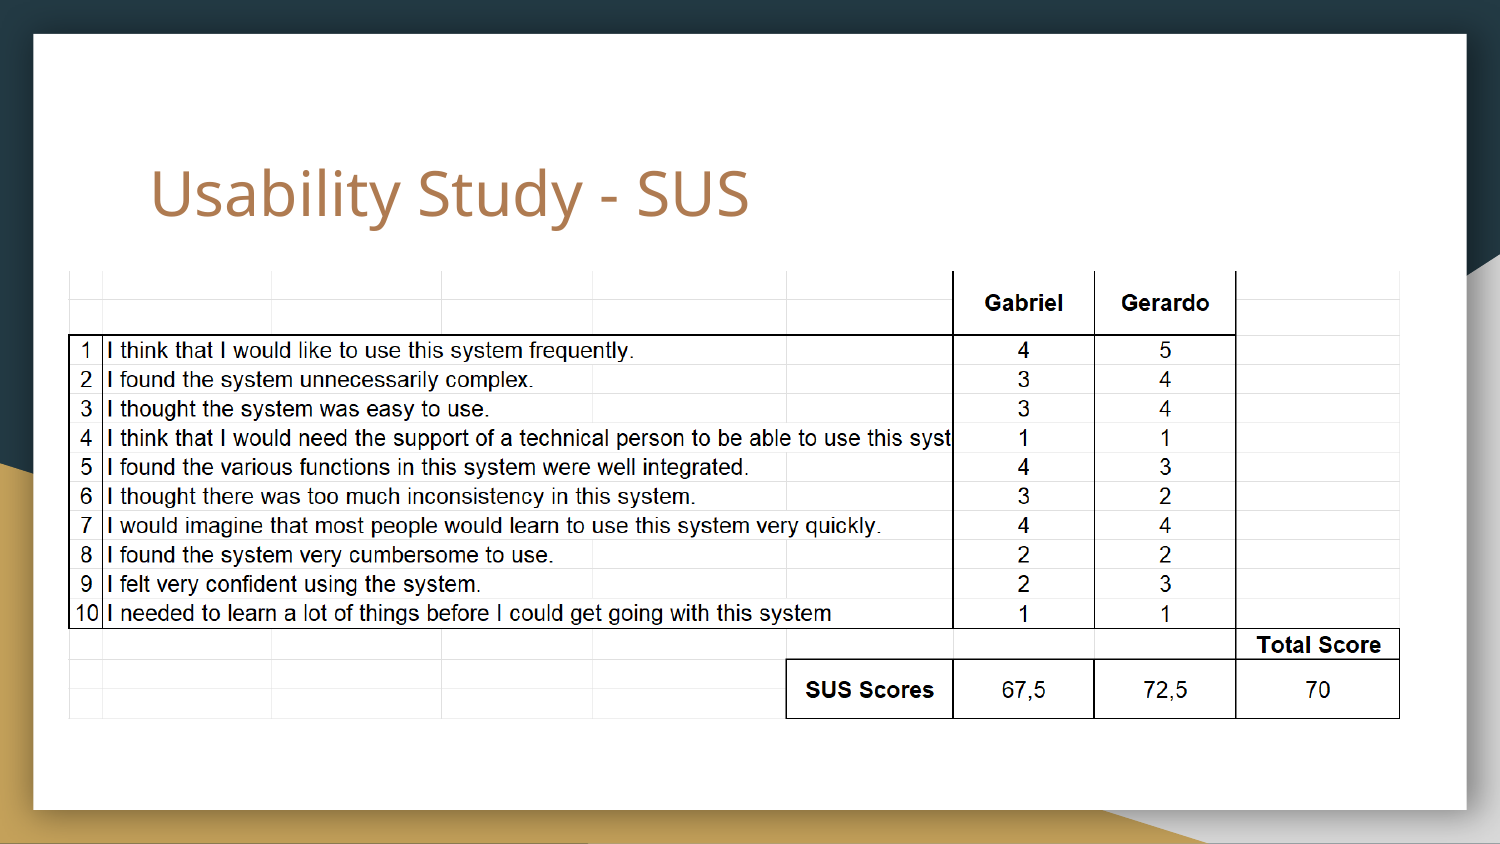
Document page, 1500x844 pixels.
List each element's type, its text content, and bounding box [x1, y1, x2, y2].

picture [68, 271, 1400, 719]
title Usability Study - SUS [134, 138, 1366, 270]
